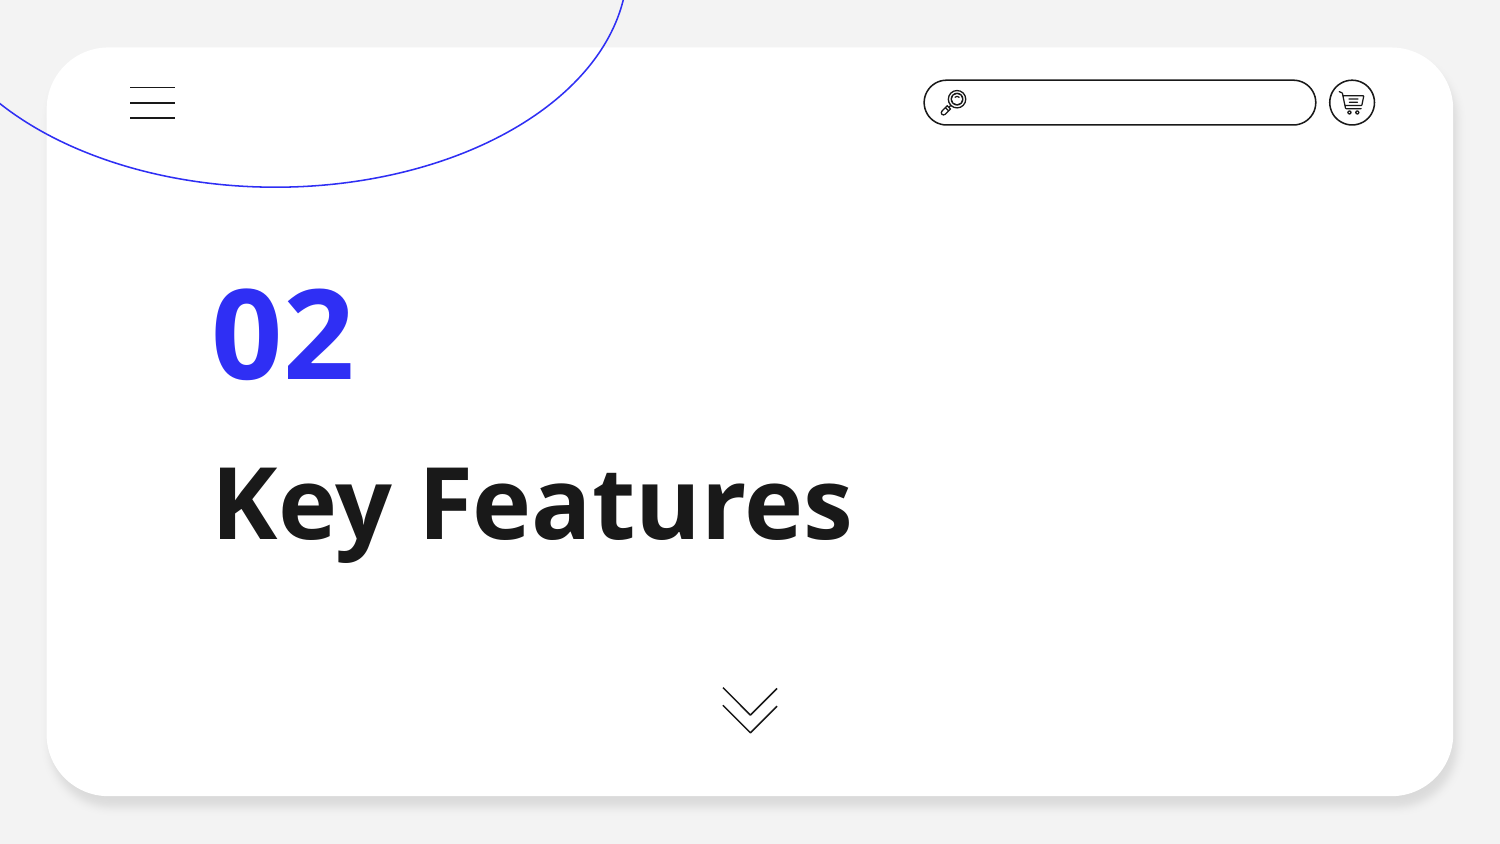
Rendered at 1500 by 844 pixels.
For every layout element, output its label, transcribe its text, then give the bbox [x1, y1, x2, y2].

title 02 [196, 281, 400, 420]
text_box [722, 687, 778, 734]
text_box [0, 0, 624, 188]
title Key Features [196, 424, 1035, 563]
